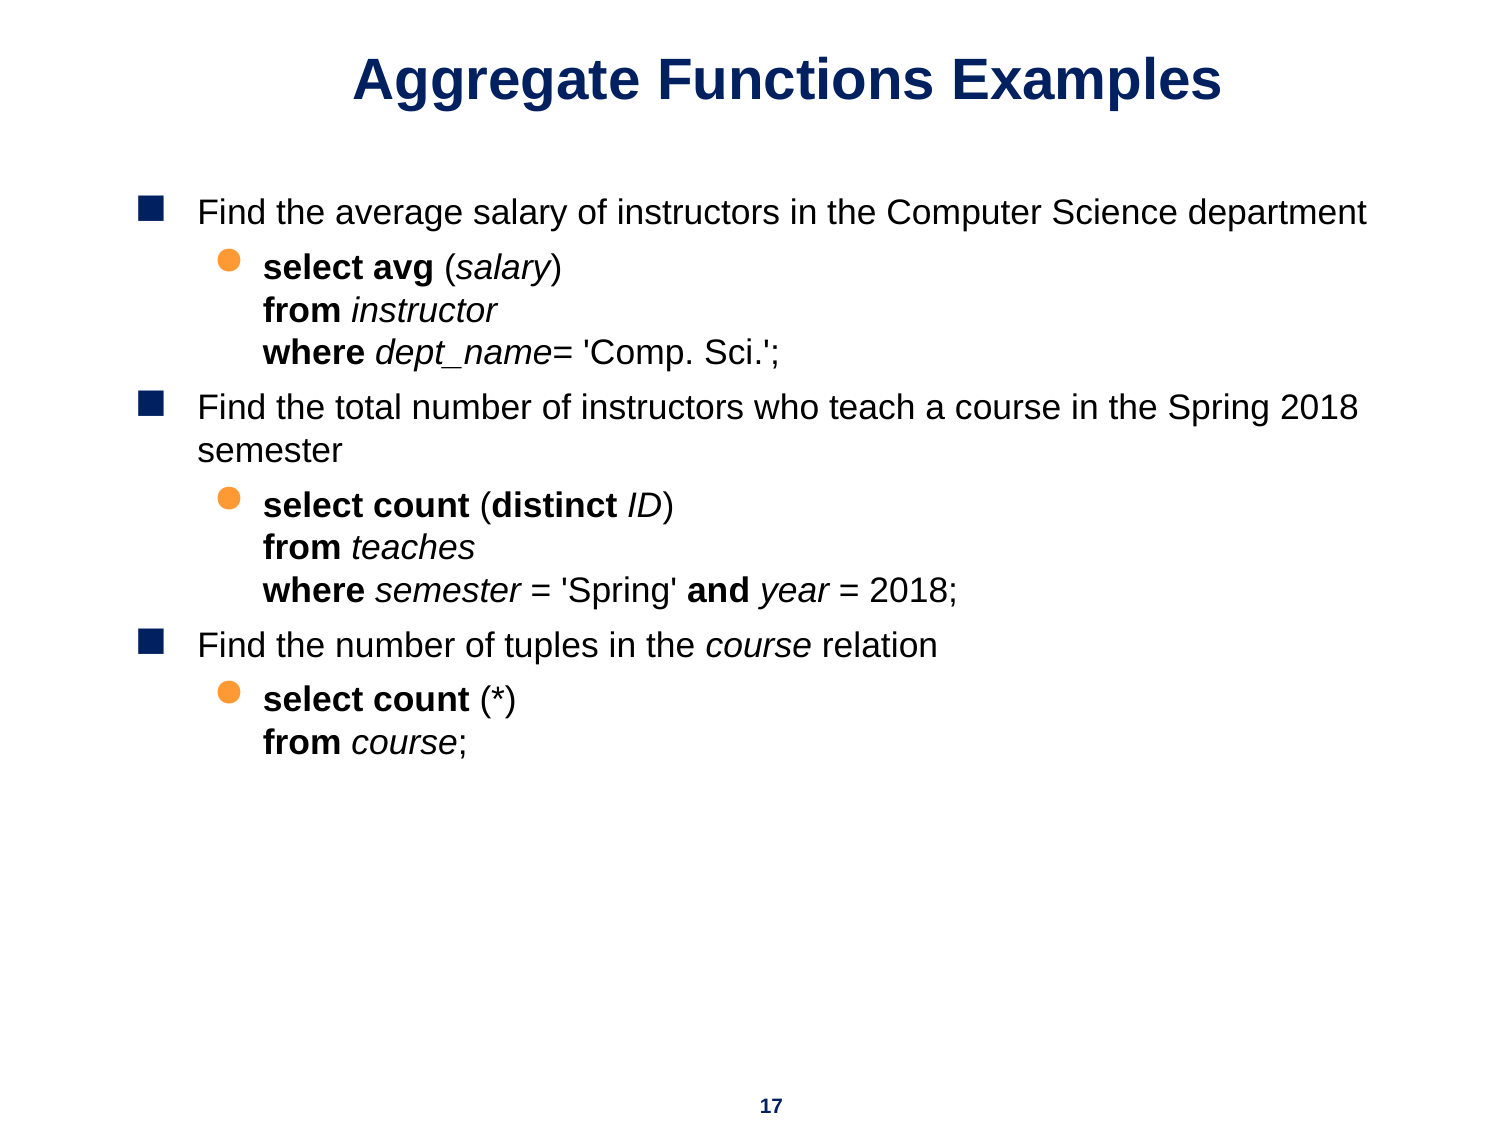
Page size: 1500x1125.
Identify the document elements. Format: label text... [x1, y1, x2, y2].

list Find the average salary of instructors in the Computer Science department select avg (salary) from instructor where dept_name= 'Comp. Sci.'; Find the total number of instructors who teach a course in the Spring 2018 semester select count (distinct ID) from teaches where semester = 'Spring' and year = 2018; Find the number of tuples in the course relation select count (*) from course; [126, 181, 1387, 970]
text_box [124, 461, 1385, 522]
title Aggregate Functions Examples [125, 18, 1452, 120]
